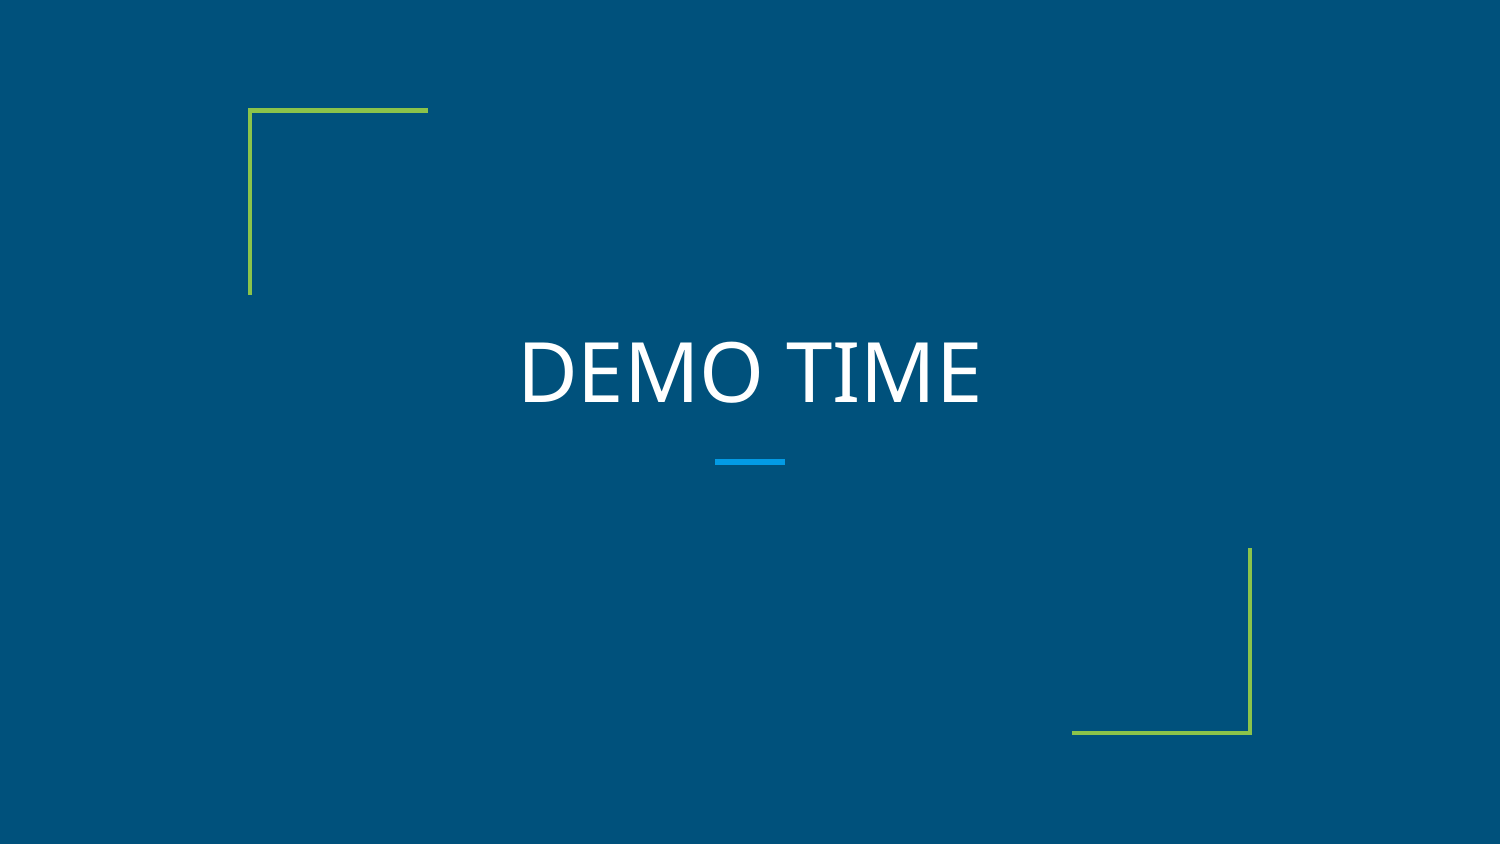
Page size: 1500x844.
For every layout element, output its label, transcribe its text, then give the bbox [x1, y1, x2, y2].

title DEMO TIME [275, 195, 1225, 435]
